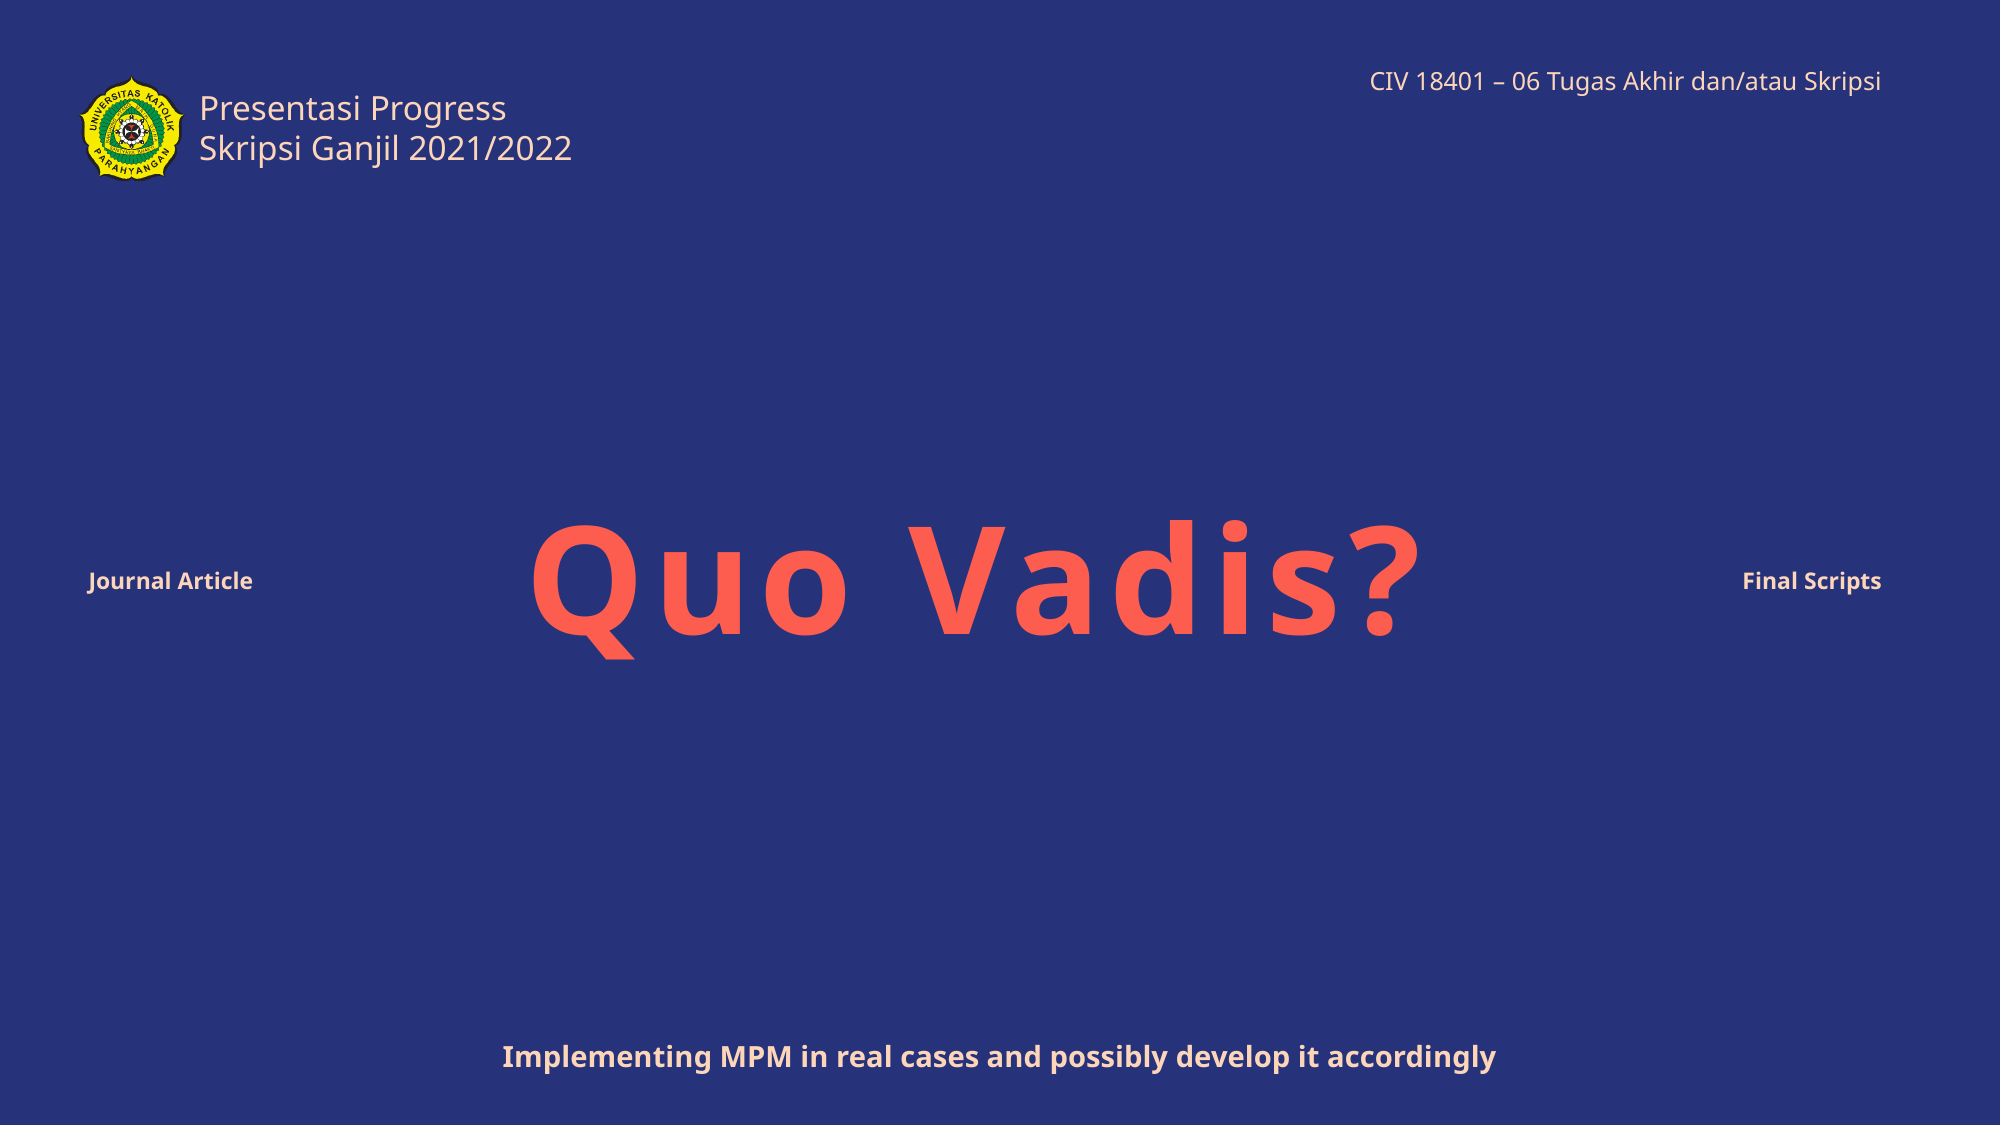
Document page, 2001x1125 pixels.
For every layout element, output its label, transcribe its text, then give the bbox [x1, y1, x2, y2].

text_box Presentasi Progress Skripsi Ganjil 2021/2022 [185, 79, 685, 175]
text_box Journal Article [73, 553, 661, 602]
picture [78, 75, 185, 181]
text_box Quo Vadis? [0, 477, 1948, 673]
text_box Implementing MPM in real cases and possibly develop it accordingly [337, 1013, 1663, 1081]
text_box CIV 18401 – 06 Tugas Akhir dan/atau Skripsi [1310, 43, 1897, 103]
text_box Final Scripts [1310, 553, 1897, 602]
